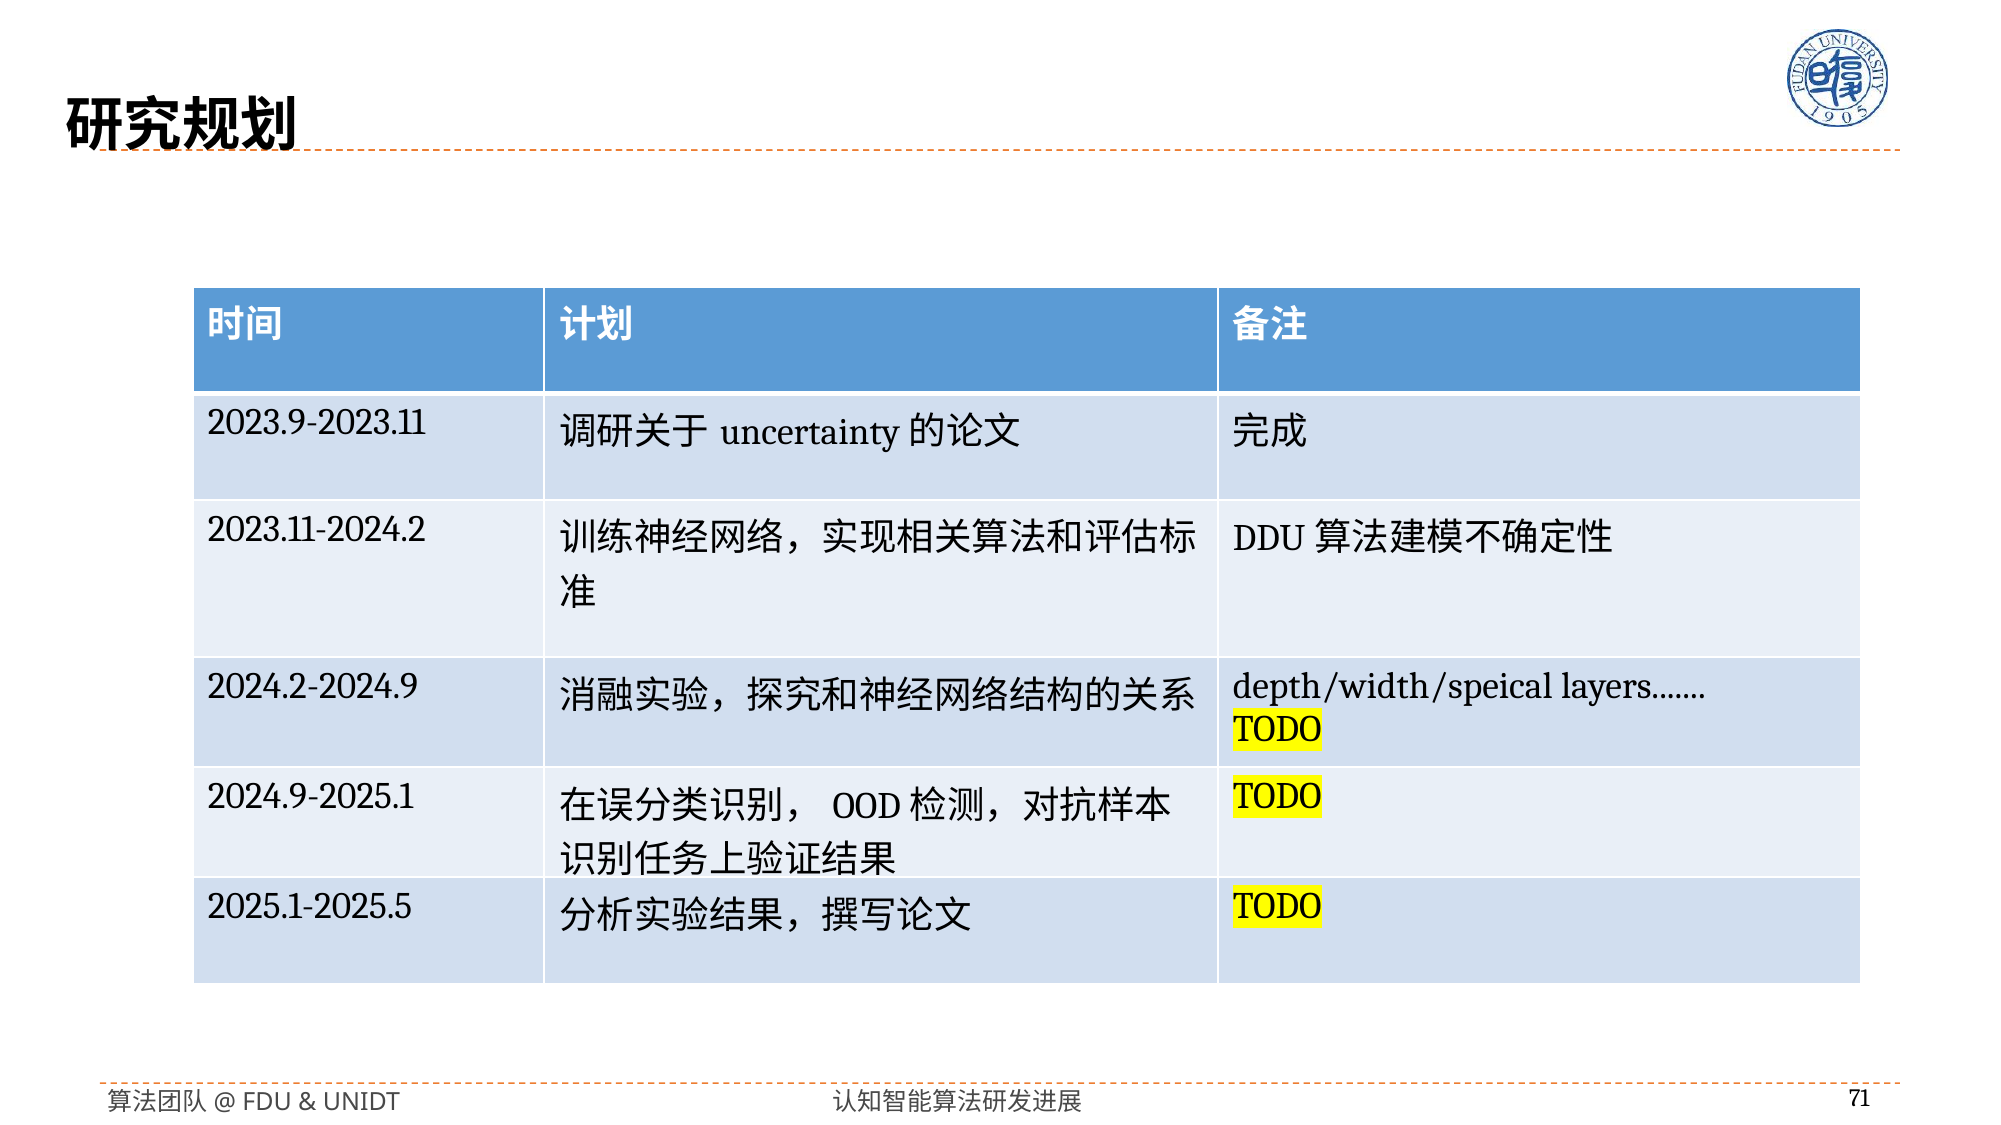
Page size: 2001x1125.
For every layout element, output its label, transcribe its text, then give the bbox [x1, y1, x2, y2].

table_cell 2023.9-2023.11 [194, 396, 543, 499]
table_cell 完成 [1219, 396, 1860, 499]
table_cell 2023.11-2024.2 [194, 501, 543, 656]
table_cell 分析实验结果，撰写论文 [545, 878, 1217, 983]
picture [1787, 29, 1888, 127]
table_header 备注 [1219, 288, 1860, 391]
table_cell depth/width/speical layers....... TODO [1219, 658, 1860, 766]
table_cell 训练神经网络，实现相关算法和评估标准 [545, 501, 1217, 656]
table_cell 消融实验，探究和神经网络结构的关系 [545, 658, 1217, 766]
table_cell TODO [1219, 878, 1860, 983]
table_cell 2024.2-2024.9 [194, 658, 543, 766]
table_cell 2024.9-2025.1 [194, 768, 543, 876]
table_cell TODO [1219, 768, 1860, 876]
table_cell 在误分类识别，OOD检测，对抗样本识别任务上验证结果 [545, 768, 1217, 876]
table_cell 2025.1-2025.5 [194, 878, 543, 983]
table_header 计划 [545, 288, 1217, 391]
text_box 研究规划 [50, 79, 314, 165]
table_header 时间 [194, 288, 543, 391]
table_cell DDU算法建模不确定性 [1219, 501, 1860, 656]
table_cell 调研关于uncertainty的论文 [545, 396, 1217, 499]
